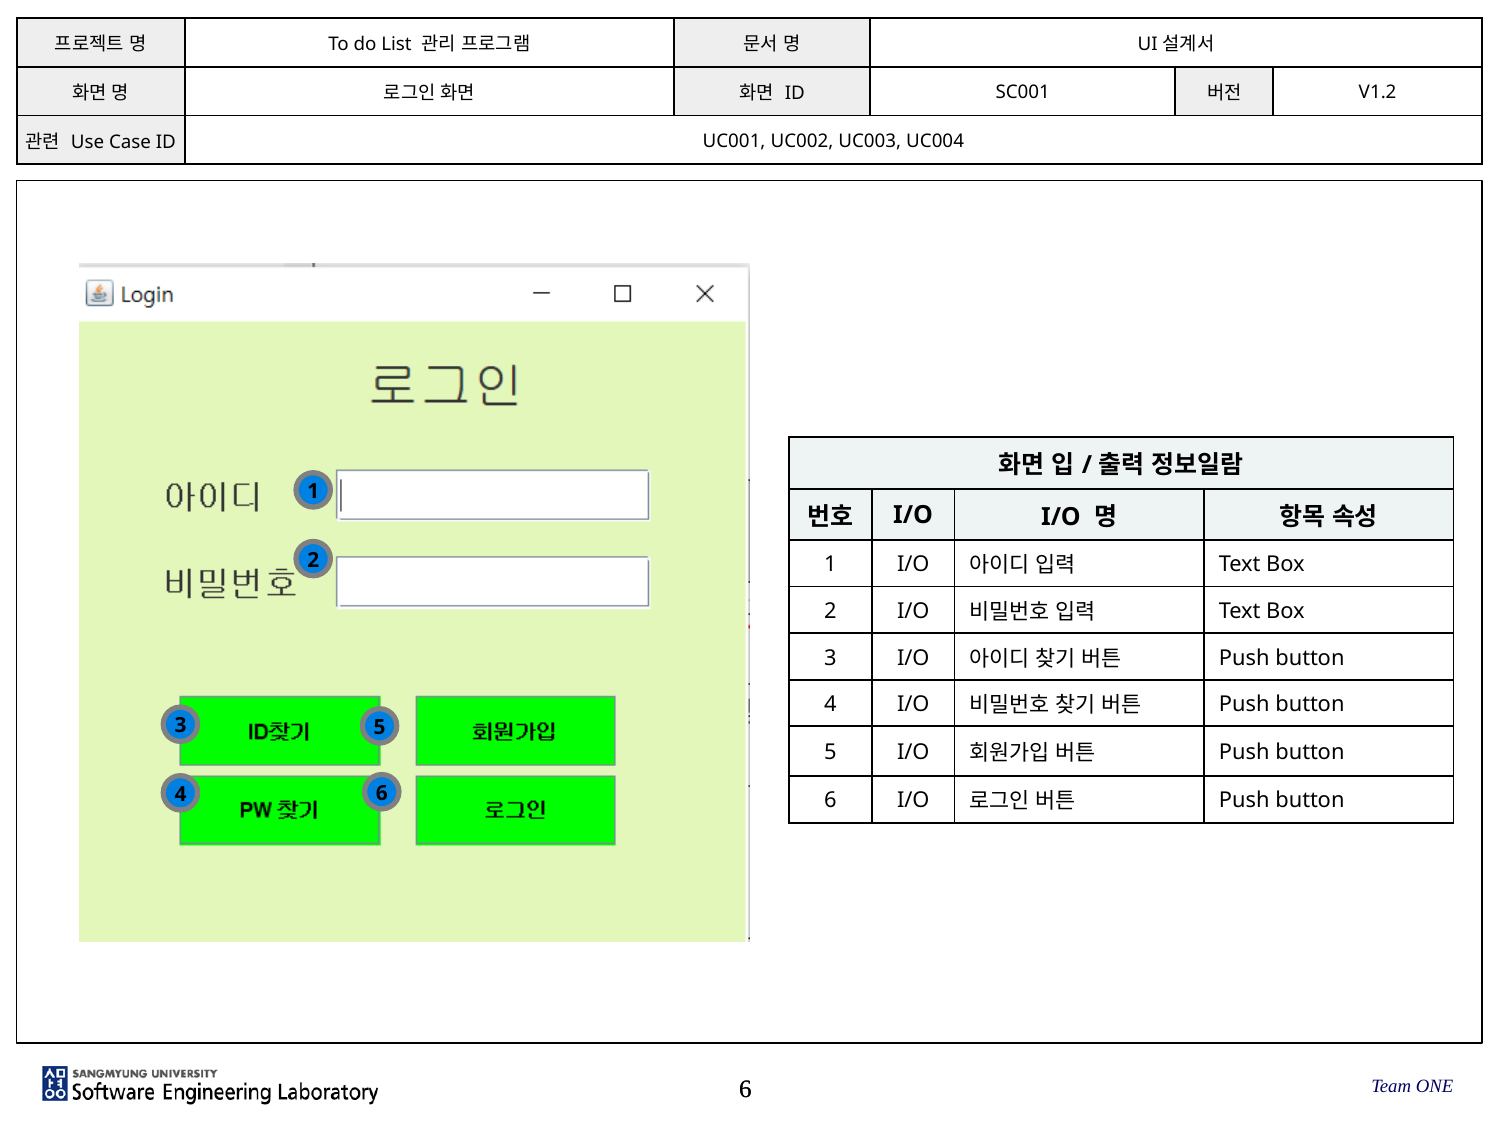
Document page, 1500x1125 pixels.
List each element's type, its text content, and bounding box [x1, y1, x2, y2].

table_cell SC001 [871, 68, 1174, 115]
picture [79, 263, 750, 942]
table_cell Push button [1205, 727, 1453, 775]
table_header UI설계서 [871, 19, 1481, 66]
table_cell 비밀번호 입력 [955, 587, 1203, 632]
table_cell 관련 Use Case ID [18, 116, 184, 163]
table_cell 항목 속성 [1205, 490, 1453, 539]
table_cell Text Box [1205, 541, 1453, 586]
table_cell 화면 명 [18, 68, 184, 115]
table_cell I/O [873, 587, 954, 632]
table_cell 5 [790, 727, 871, 775]
table_cell I/O 명 [955, 490, 1203, 539]
table_cell 비밀번호 찾기 버튼 [955, 681, 1203, 725]
table_cell Text Box [1205, 587, 1453, 632]
table_cell 회원가입 버튼 [955, 727, 1203, 775]
table_cell I/O [873, 681, 954, 725]
table_cell 화면 ID [675, 68, 869, 115]
picture [42, 1066, 382, 1106]
table_cell Push button [1205, 681, 1453, 725]
footer Team ONE [994, 1060, 1454, 1110]
table_cell 6 [790, 777, 871, 822]
table_cell V1.2 [1274, 68, 1481, 115]
table_cell 아이디 찾기 버튼 [955, 634, 1203, 679]
table_cell 로그인 버튼 [955, 777, 1203, 822]
table_header To do List 관리 프로그램 [186, 19, 673, 66]
table_cell 3 [790, 634, 871, 679]
table_header 화면 입/출력 정보일람 [790, 438, 1453, 488]
table_cell I/O [873, 634, 954, 679]
table_cell I/O [873, 727, 954, 775]
table_cell I/O [873, 541, 954, 586]
table_cell 2 [790, 587, 871, 632]
table_cell 아이디 입력 [955, 541, 1203, 586]
table_cell 4 [790, 681, 871, 725]
table_cell Push button [1205, 777, 1453, 822]
table_header 프로젝트 명 [18, 19, 184, 66]
table_cell 1 [790, 541, 871, 586]
table_cell I/O [873, 490, 954, 539]
table_cell Push button [1205, 634, 1453, 679]
table_cell 로그인 화면 [186, 68, 673, 115]
table_cell 번호 [790, 490, 871, 539]
table_cell I/O [873, 777, 954, 822]
table_cell 버전 [1176, 68, 1272, 115]
table_header 문서 명 [675, 19, 869, 66]
table_cell UC001, UC002, UC003, UC004 [186, 116, 1481, 163]
